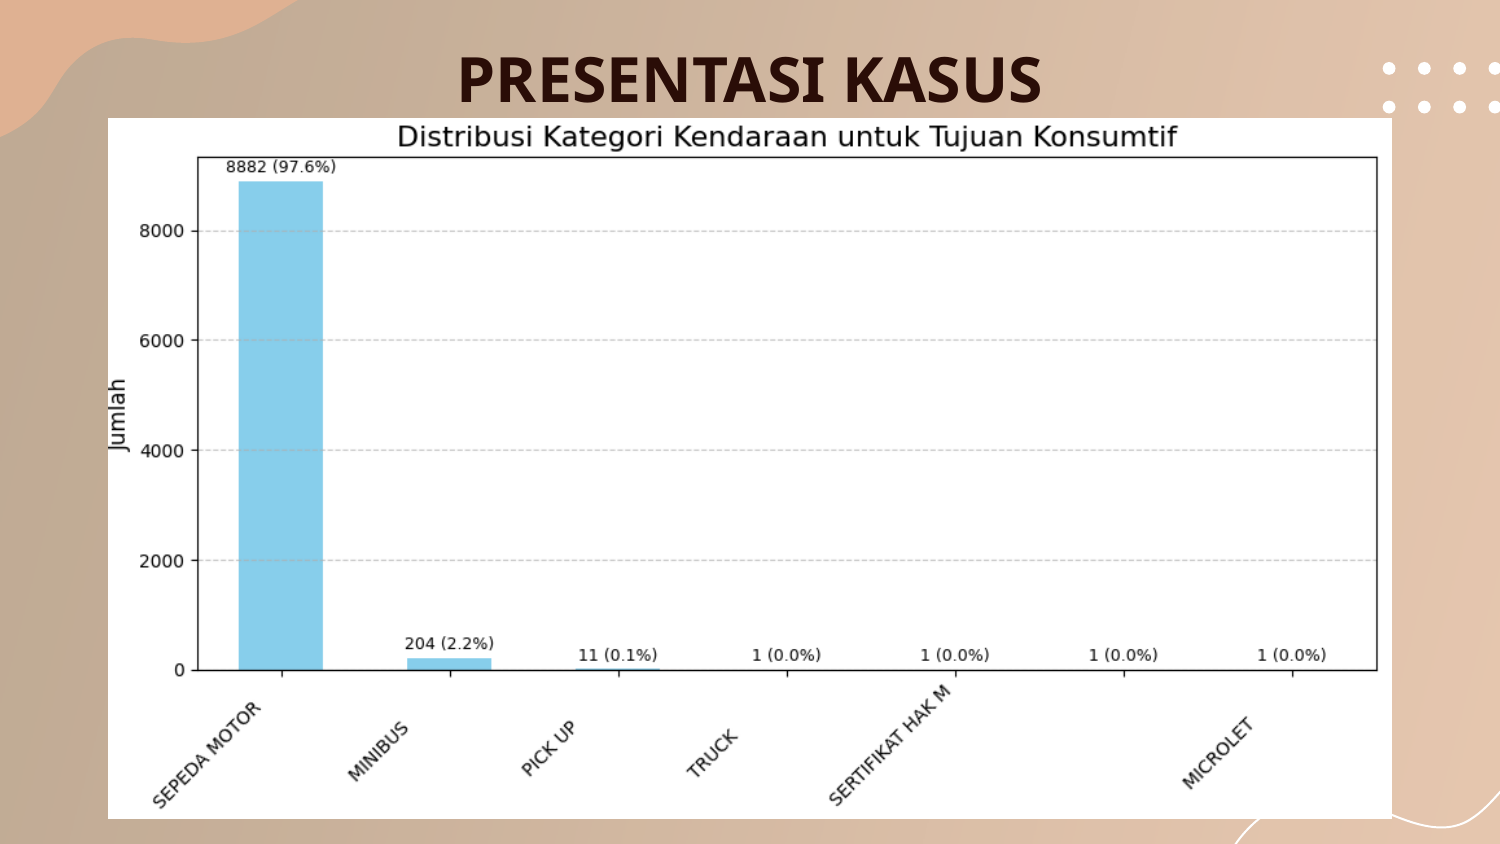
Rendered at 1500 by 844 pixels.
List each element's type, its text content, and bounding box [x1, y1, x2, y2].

title PRESENTASI KASUS [118, 24, 1382, 117]
picture [108, 118, 1392, 820]
